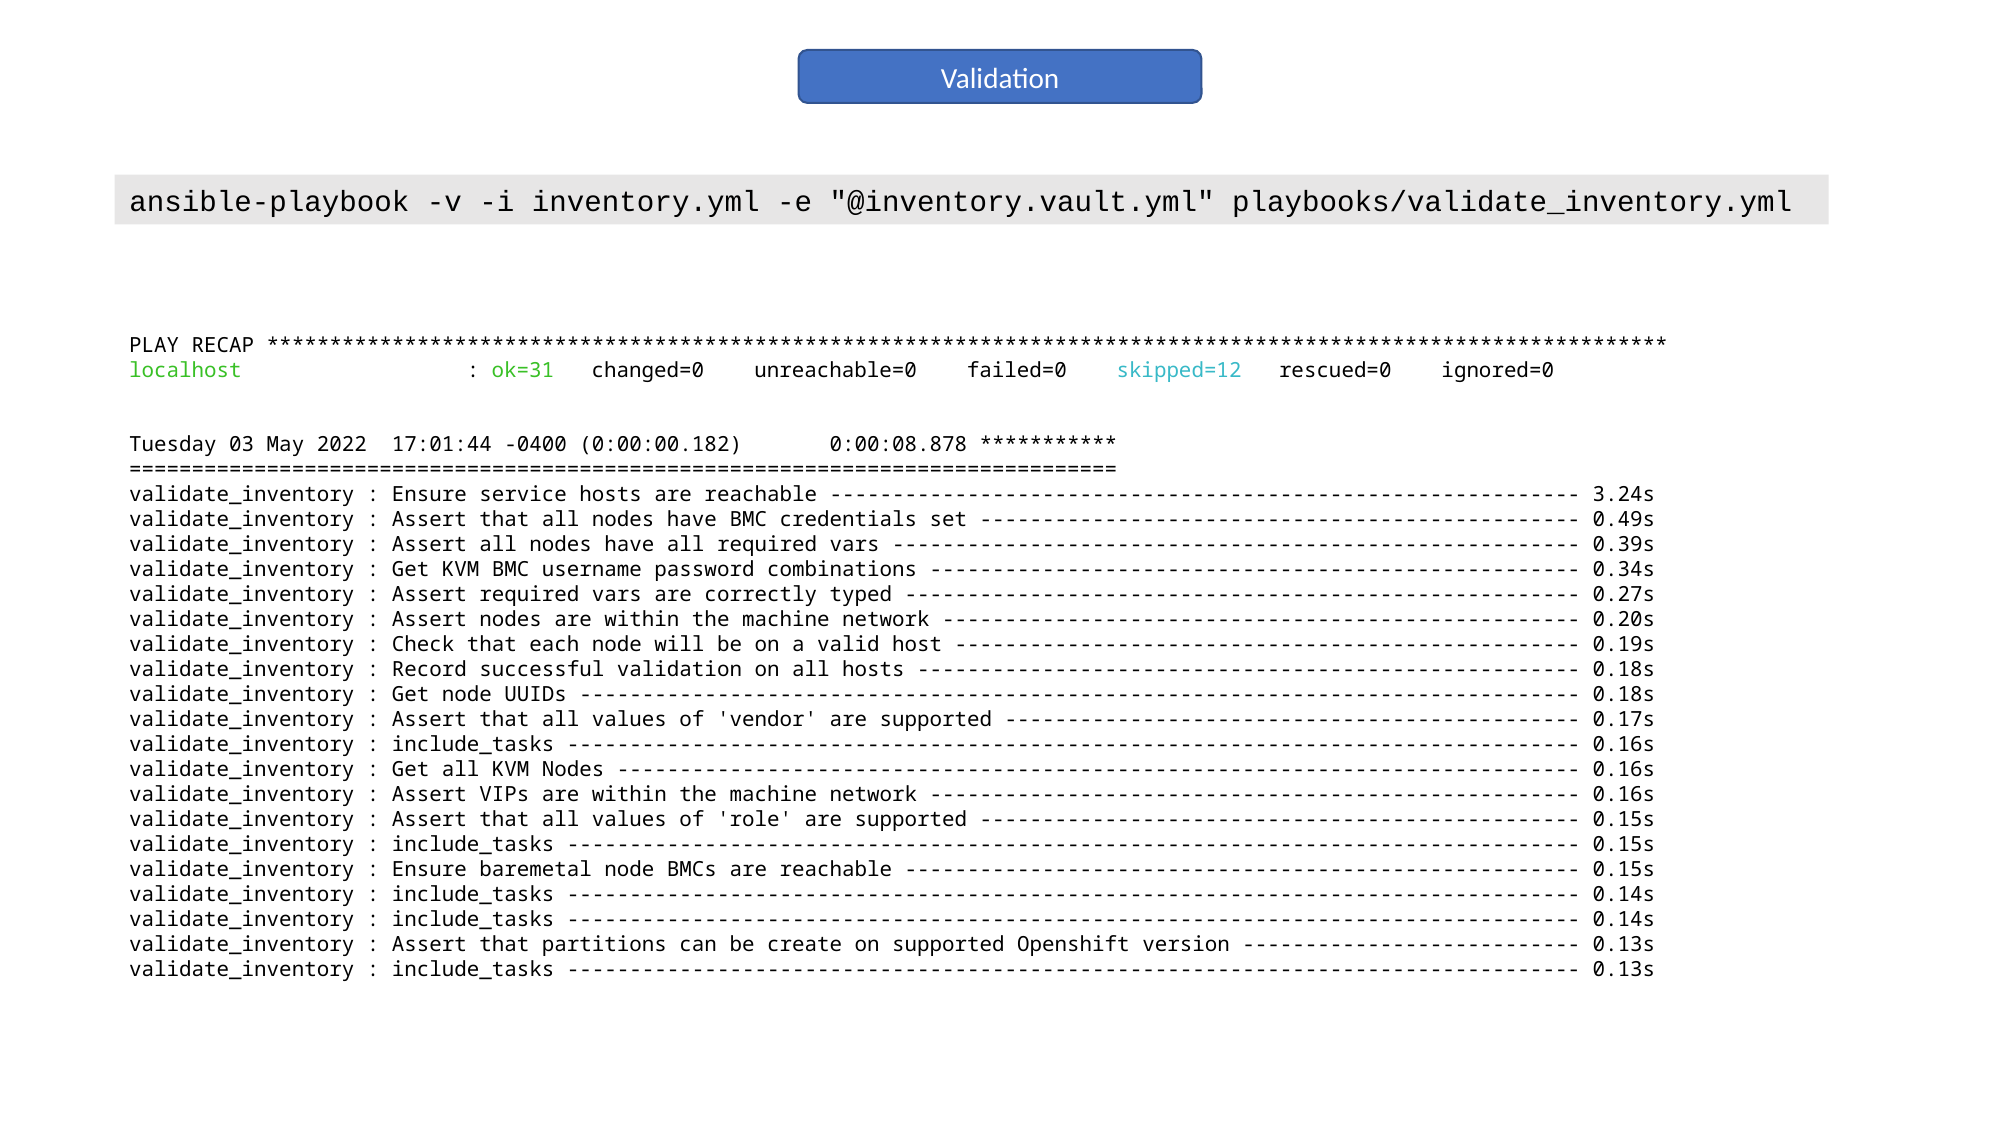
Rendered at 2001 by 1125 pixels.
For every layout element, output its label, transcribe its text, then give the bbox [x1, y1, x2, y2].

text_box PLAY RECAP **************************************************************************************************************** localhost : ok=31 changed=0 unreachable=0 failed=0 skipped=12 rescued=0 ignored=0 Tuesday 03 May 2022 17:01:44 -0400 (0:00:00.182) 0:00:08.878 *********** =============================================================================== validate_inventory : Ensure service hosts are reachable ------------------------------------------------------------ 3.24s validate_inventory : Assert that all nodes have BMC credentials set ------------------------------------------------ 0.49s validate_inventory : Assert all nodes have all required vars ------------------------------------------------------- 0.39s validate_inventory : Get KVM BMC username password combinations ---------------------------------------------------- 0.34s validate_inventory : Assert required vars are correctly typed ------------------------------------------------------ 0.27s validate_inventory : Assert nodes are within the machine network --------------------------------------------------- 0.20s validate_inventory : Check that each node will be on a valid host -------------------------------------------------- 0.19s validate_inventory : Record successful validation on all hosts ----------------------------------------------------- 0.18s validate_inventory : Get node UUIDs -------------------------------------------------------------------------------- 0.18s validate_inventory : Assert that all values of 'vendor' are supported ---------------------------------------------- 0.17s validate_inventory : include_tasks --------------------------------------------------------------------------------- 0.16s validate_inventory : Get all KVM Nodes ----------------------------------------------------------------------------- 0.16s validate_inventory : Assert VIPs are within the machine network ---------------------------------------------------- 0.16s validate_inventory : Assert that all values of 'role' are supported ------------------------------------------------ 0.15s validate_inventory : include_tasks --------------------------------------------------------------------------------- 0.15s validate_inventory : Ensure baremetal node BMCs are reachable ------------------------------------------------------ 0.15s validate_inventory : include_tasks --------------------------------------------------------------------------------- 0.14s validate_inventory : include_tasks --------------------------------------------------------------------------------- 0.14s validate_inventory : Assert that partitions can be create on supported Openshift version --------------------------- 0.13s validate_inventory : include_tasks --------------------------------------------------------------------------------- 0.13s [114, 323, 1941, 988]
text_box Validation [797, 48, 1203, 104]
text_box ansible-playbook -v -i inventory.yml -e "@inventory.vault.yml" playbooks/validate_inventory.yml [114, 174, 1829, 225]
